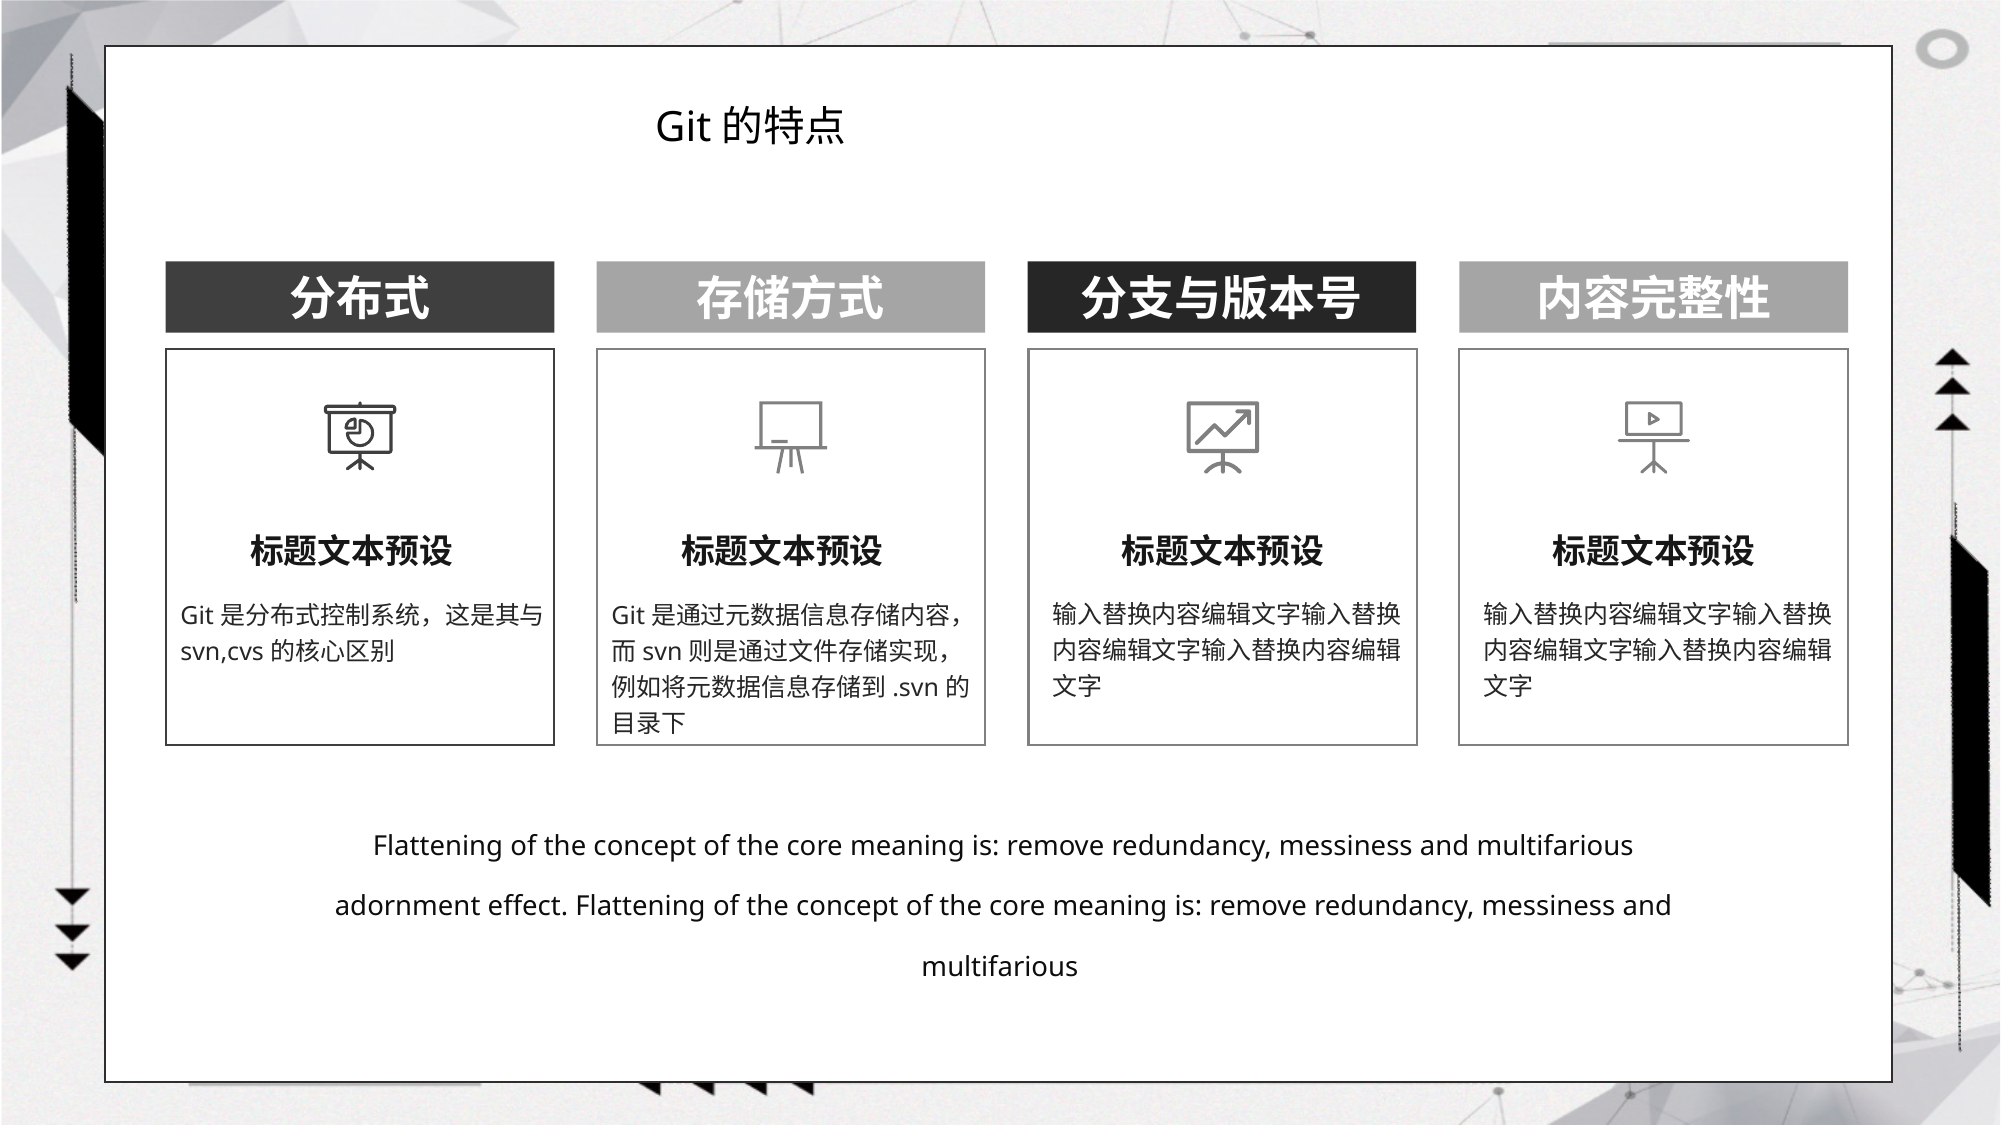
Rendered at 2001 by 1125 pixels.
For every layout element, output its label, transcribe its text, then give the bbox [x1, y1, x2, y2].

title Git的特点 [640, 59, 1345, 196]
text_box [165, 261, 1867, 745]
text_box Flattening of the concept of the core meaning is: remove redundancy, messiness and multifarious adornment effect. Flattening of the concept of the core meaning is: remove redundancy, messiness and multifarious [311, 793, 1696, 1049]
picture [0, 0, 2001, 1125]
